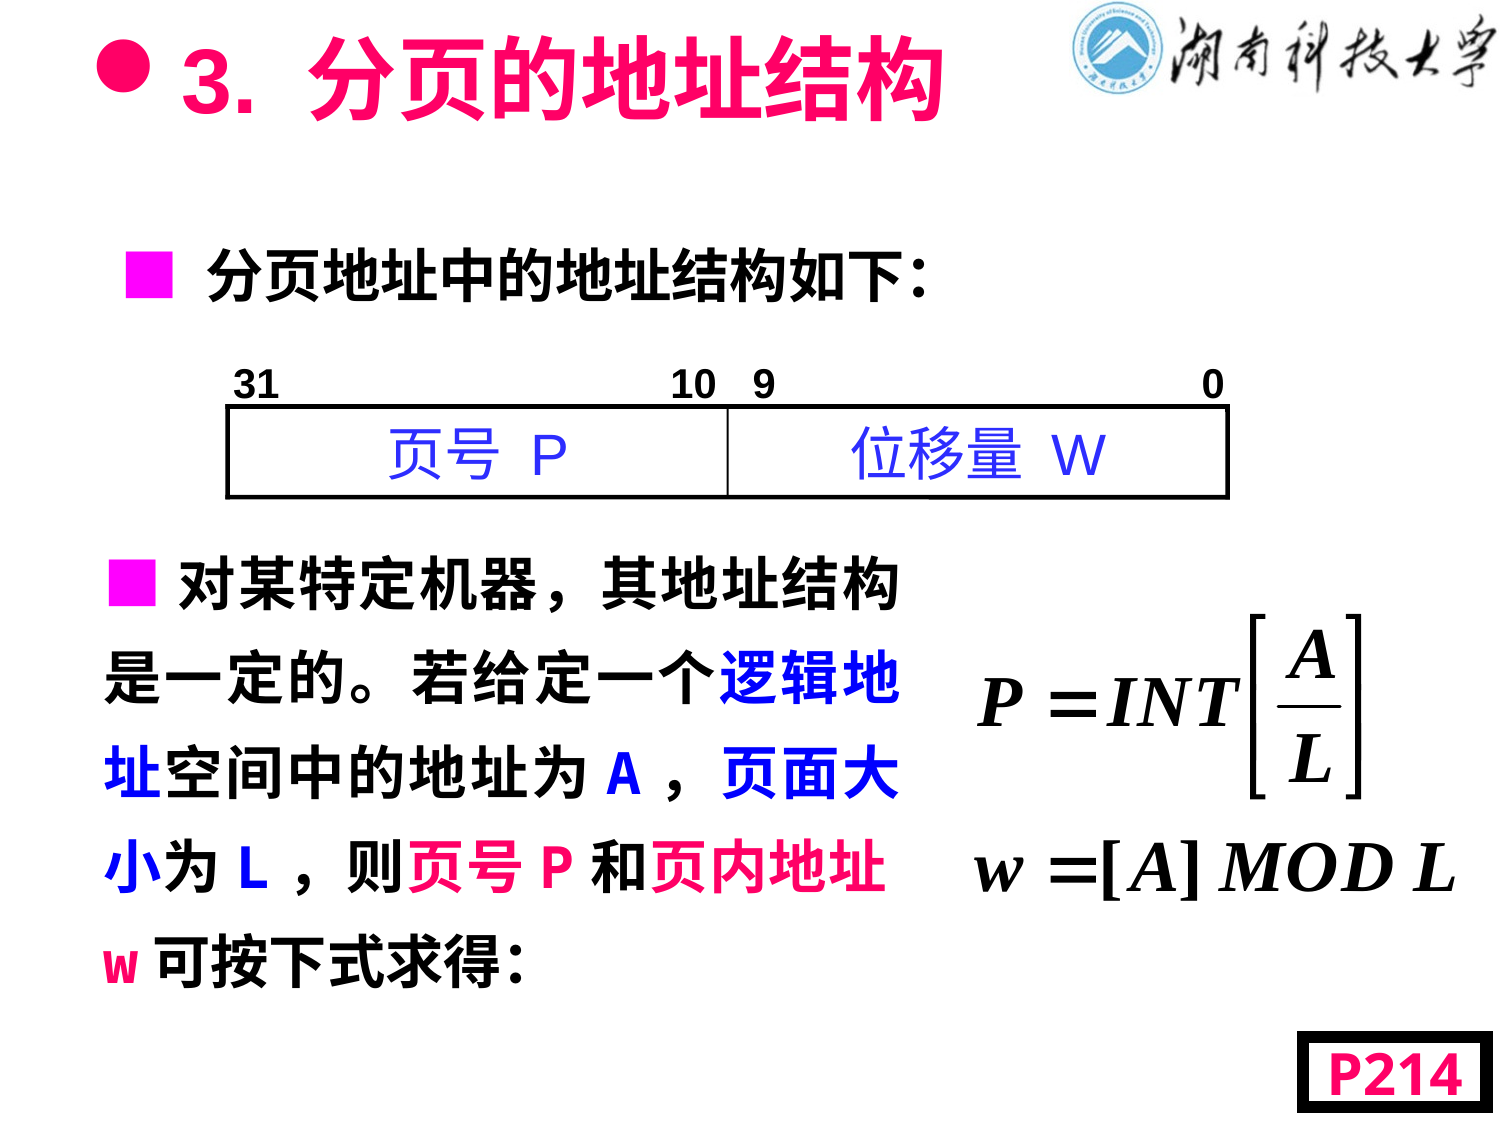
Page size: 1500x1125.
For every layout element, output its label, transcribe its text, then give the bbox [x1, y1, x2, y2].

text_box ■对某特定机器，其地址结构是一定的。若给定一个逻辑地址空间中的地址为A，页面大小为L，则页号P和页内地址w可按下式求得： [88, 515, 916, 1003]
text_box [100, 231, 1241, 498]
picture [1426, 0, 1500, 97]
title 3. 分页的地址结构 [74, 0, 1426, 155]
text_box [962, 597, 1467, 922]
text_box P214 [1302, 1037, 1487, 1108]
